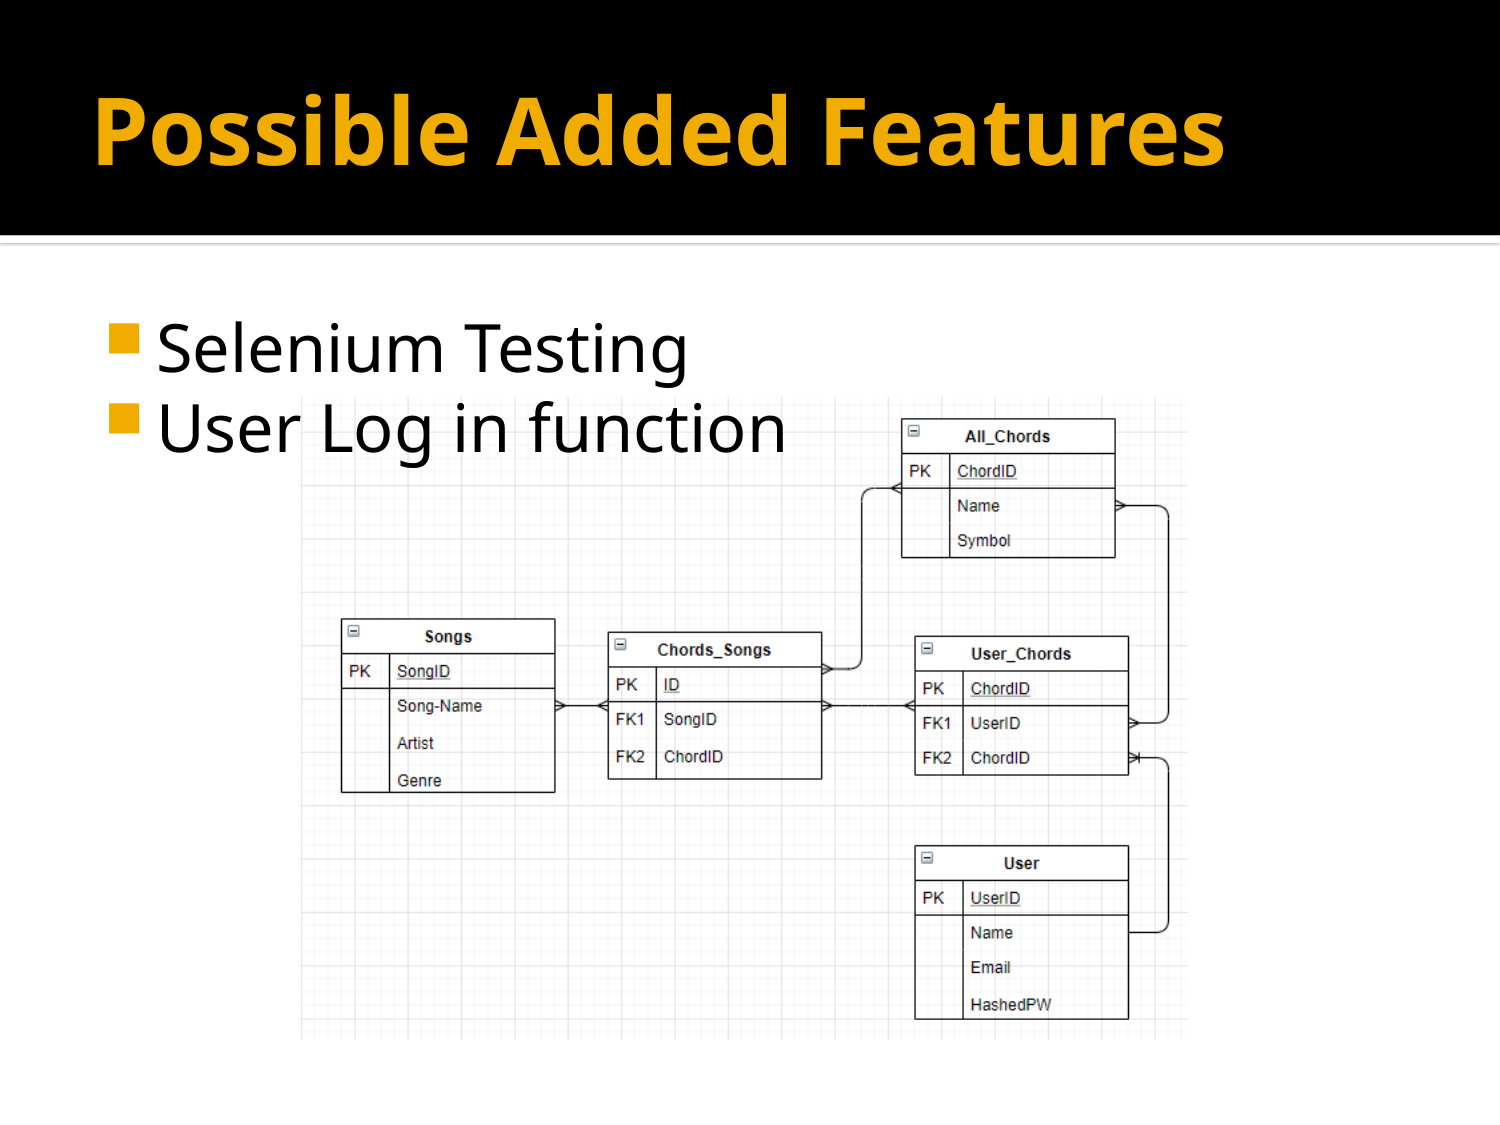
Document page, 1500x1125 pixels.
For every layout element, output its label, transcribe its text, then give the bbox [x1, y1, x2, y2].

list Selenium Testing User Log in function [75, 291, 1425, 1050]
title Possible Added Features [75, 25, 1425, 231]
picture [301, 397, 1187, 1040]
